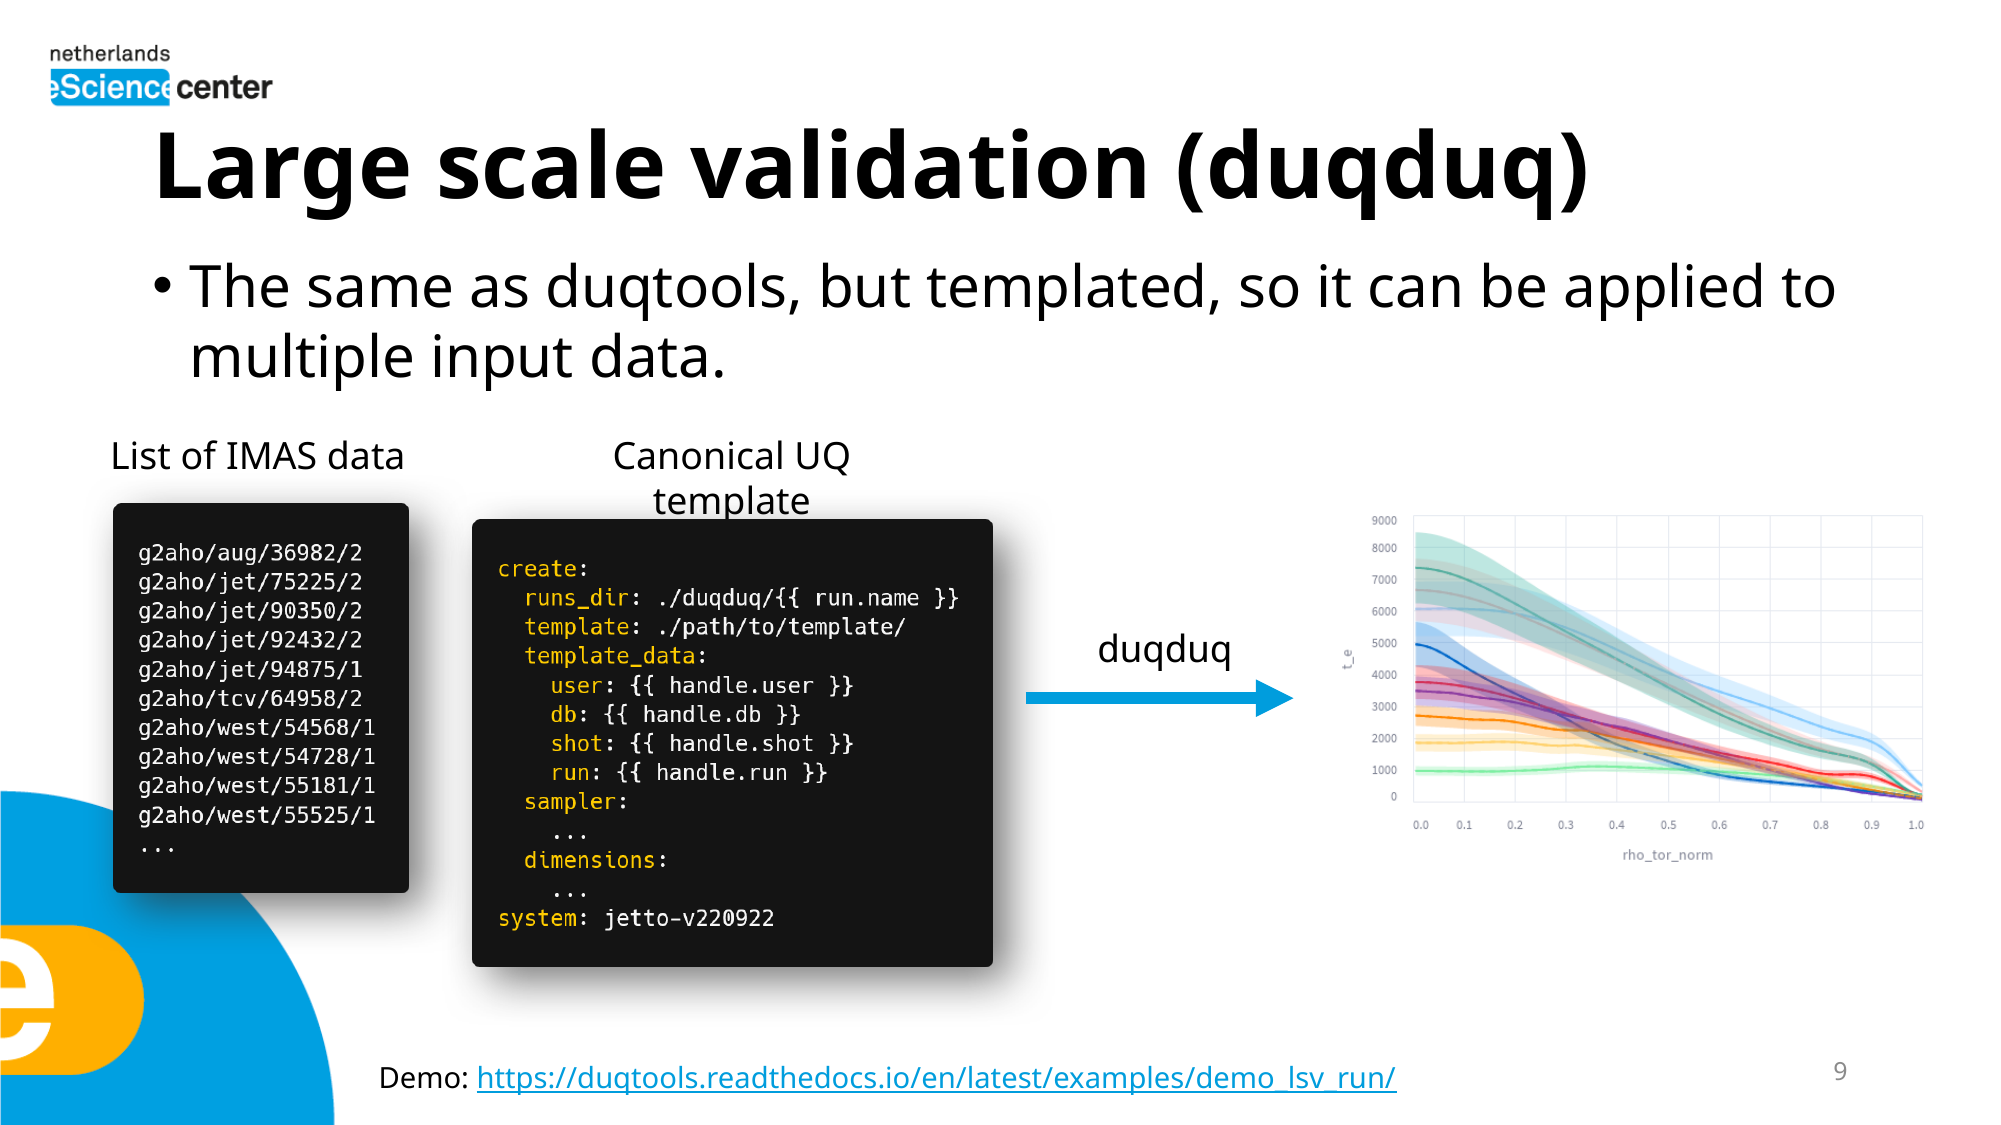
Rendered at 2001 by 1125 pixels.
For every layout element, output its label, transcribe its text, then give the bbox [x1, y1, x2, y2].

text_box Canonical UQ template [531, 424, 933, 502]
text_box duqduq [1082, 617, 1260, 678]
picture [0, 0, 2001, 1125]
title Large scale validation (duqduq) [137, 59, 1863, 241]
slide_number 9 [1412, 1042, 1863, 1103]
text_box List of IMAS data [95, 424, 421, 485]
list The same as duqtools, but templated, so it can be applied to multiple input data. [137, 241, 1863, 399]
text_box Demo: https://duqtools.readthedocs.io/en/latest/examples/demo_lsv_run/ [363, 1052, 1597, 1107]
picture [0, 925, 144, 1074]
